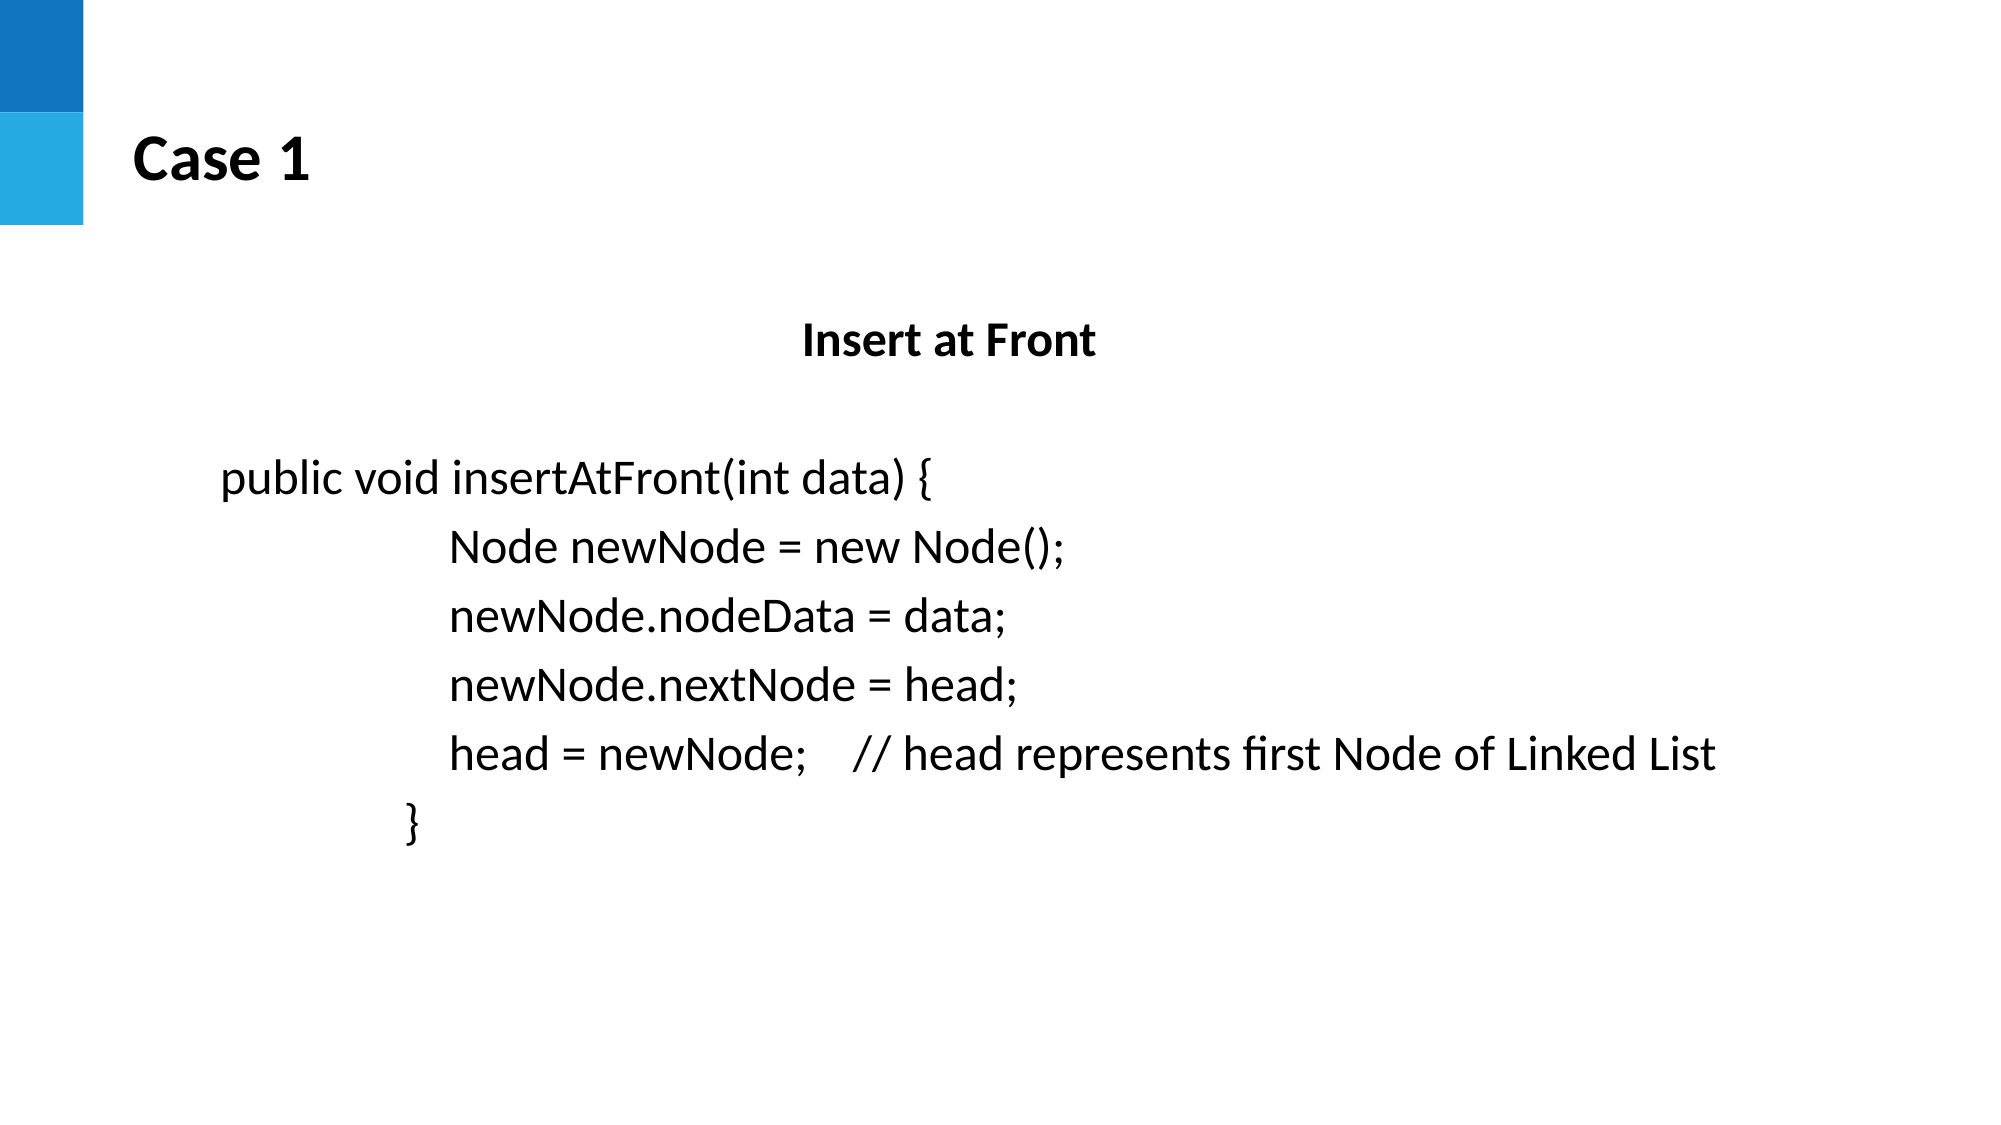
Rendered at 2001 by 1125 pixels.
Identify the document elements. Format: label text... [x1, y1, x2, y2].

text_box Case 1 [118, 86, 1587, 222]
text_box Insert at Front public void insertAtFront(int data) { Node newNode = new Node(); newNode.nodeData = data; newNode.nextNode = head; head = newNode; // head represents first Node of Linked List } [118, 282, 1780, 934]
